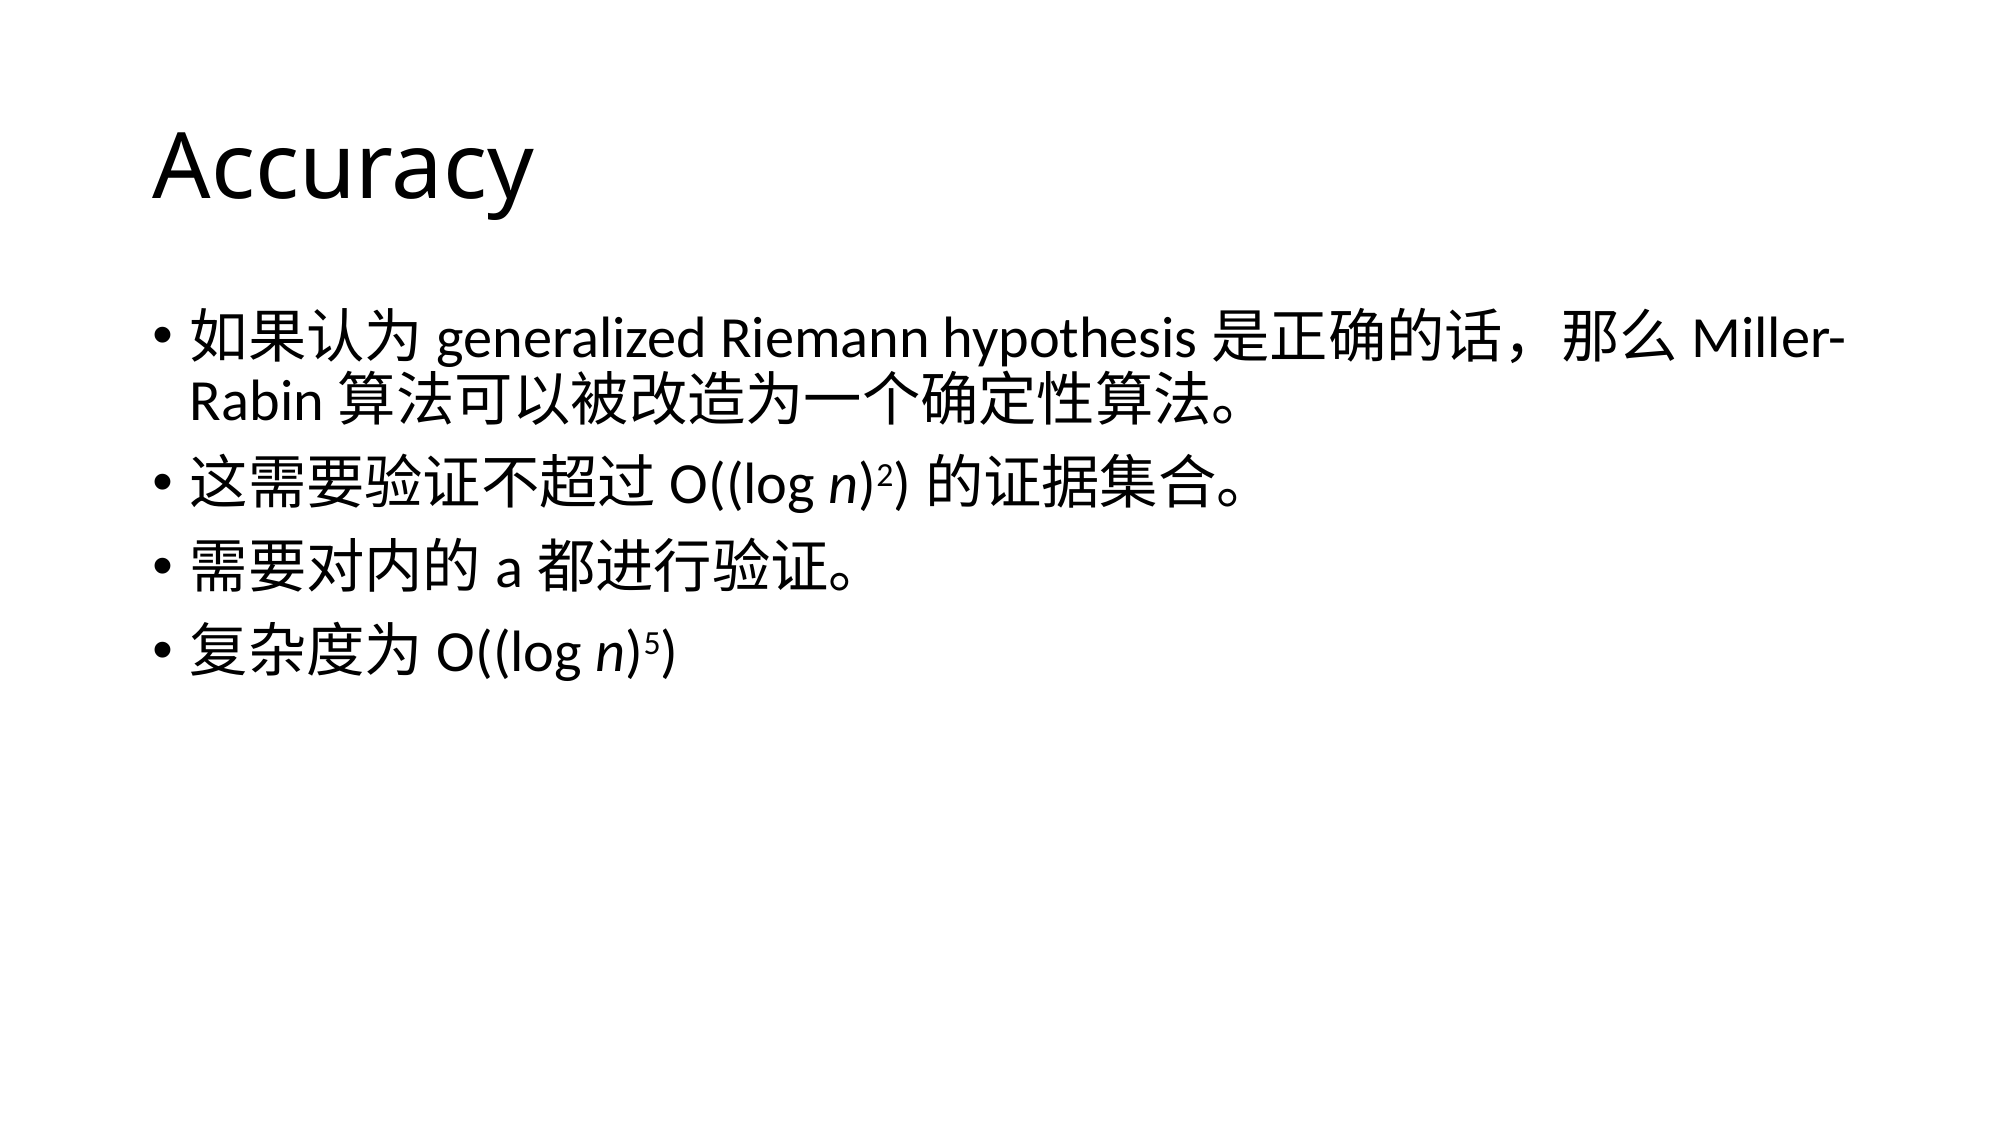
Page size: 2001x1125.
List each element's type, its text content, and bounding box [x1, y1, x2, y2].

title Accuracy [137, 59, 1863, 278]
